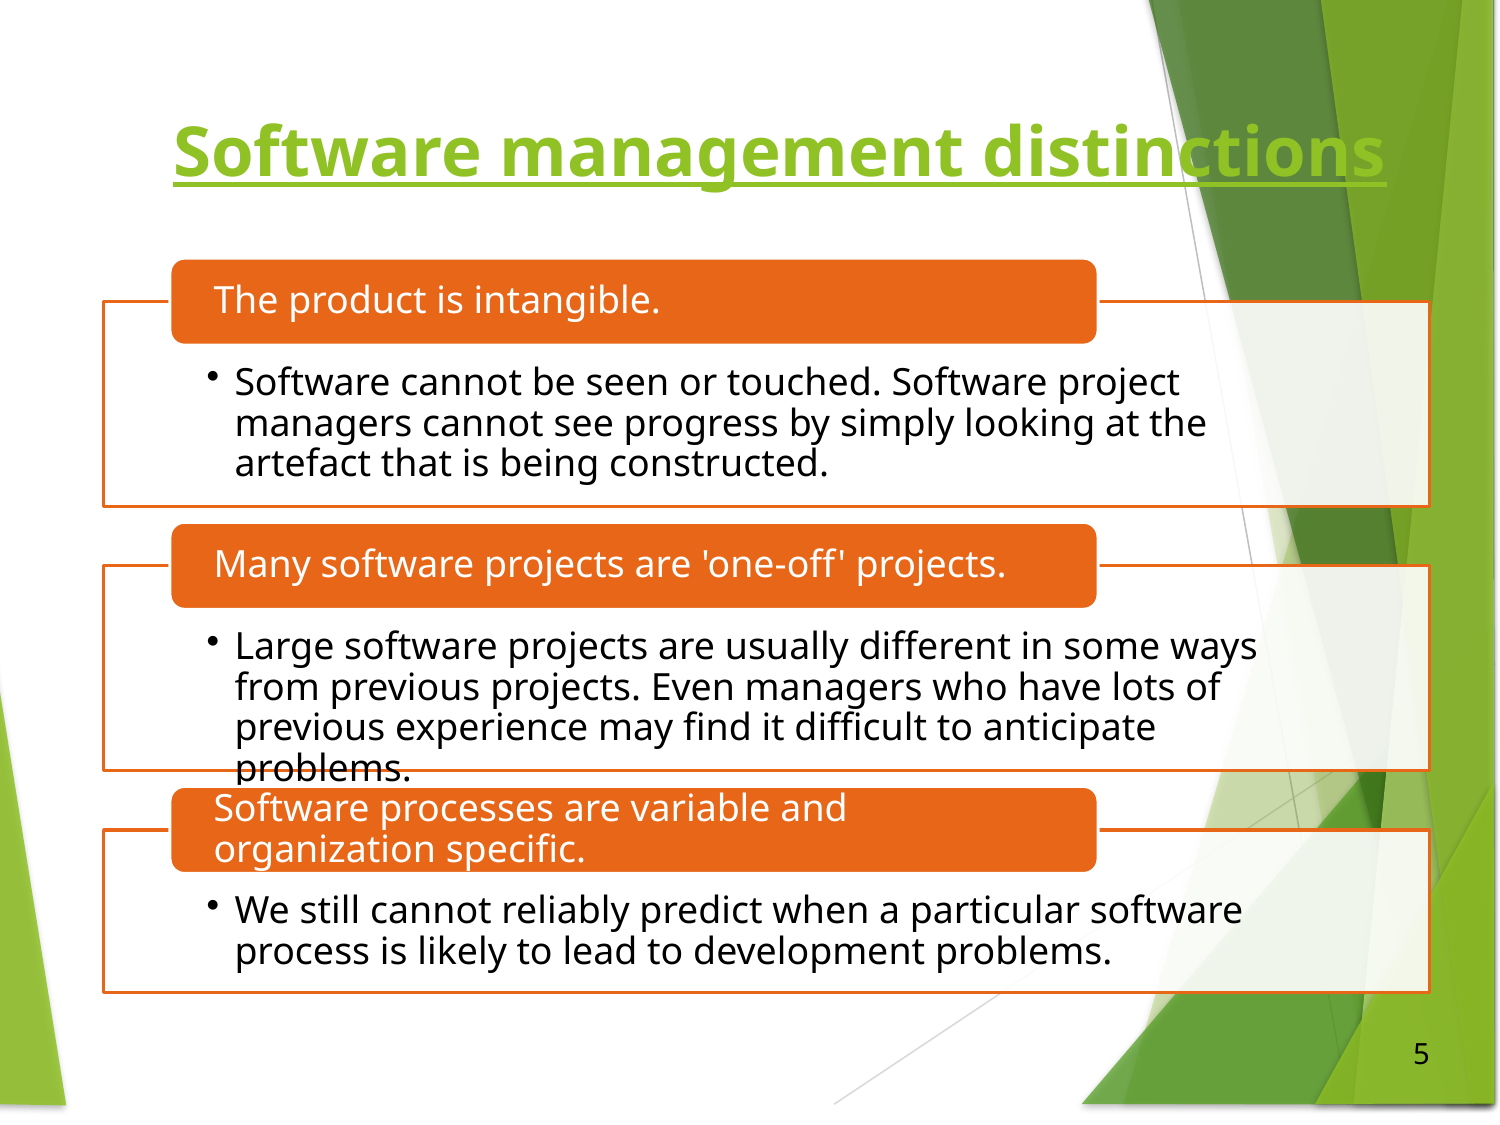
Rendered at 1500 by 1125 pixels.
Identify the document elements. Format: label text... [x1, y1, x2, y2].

title Software management distinctions [158, 99, 1413, 224]
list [103, 225, 1431, 1026]
slide_number 5 [1360, 1025, 1445, 1085]
